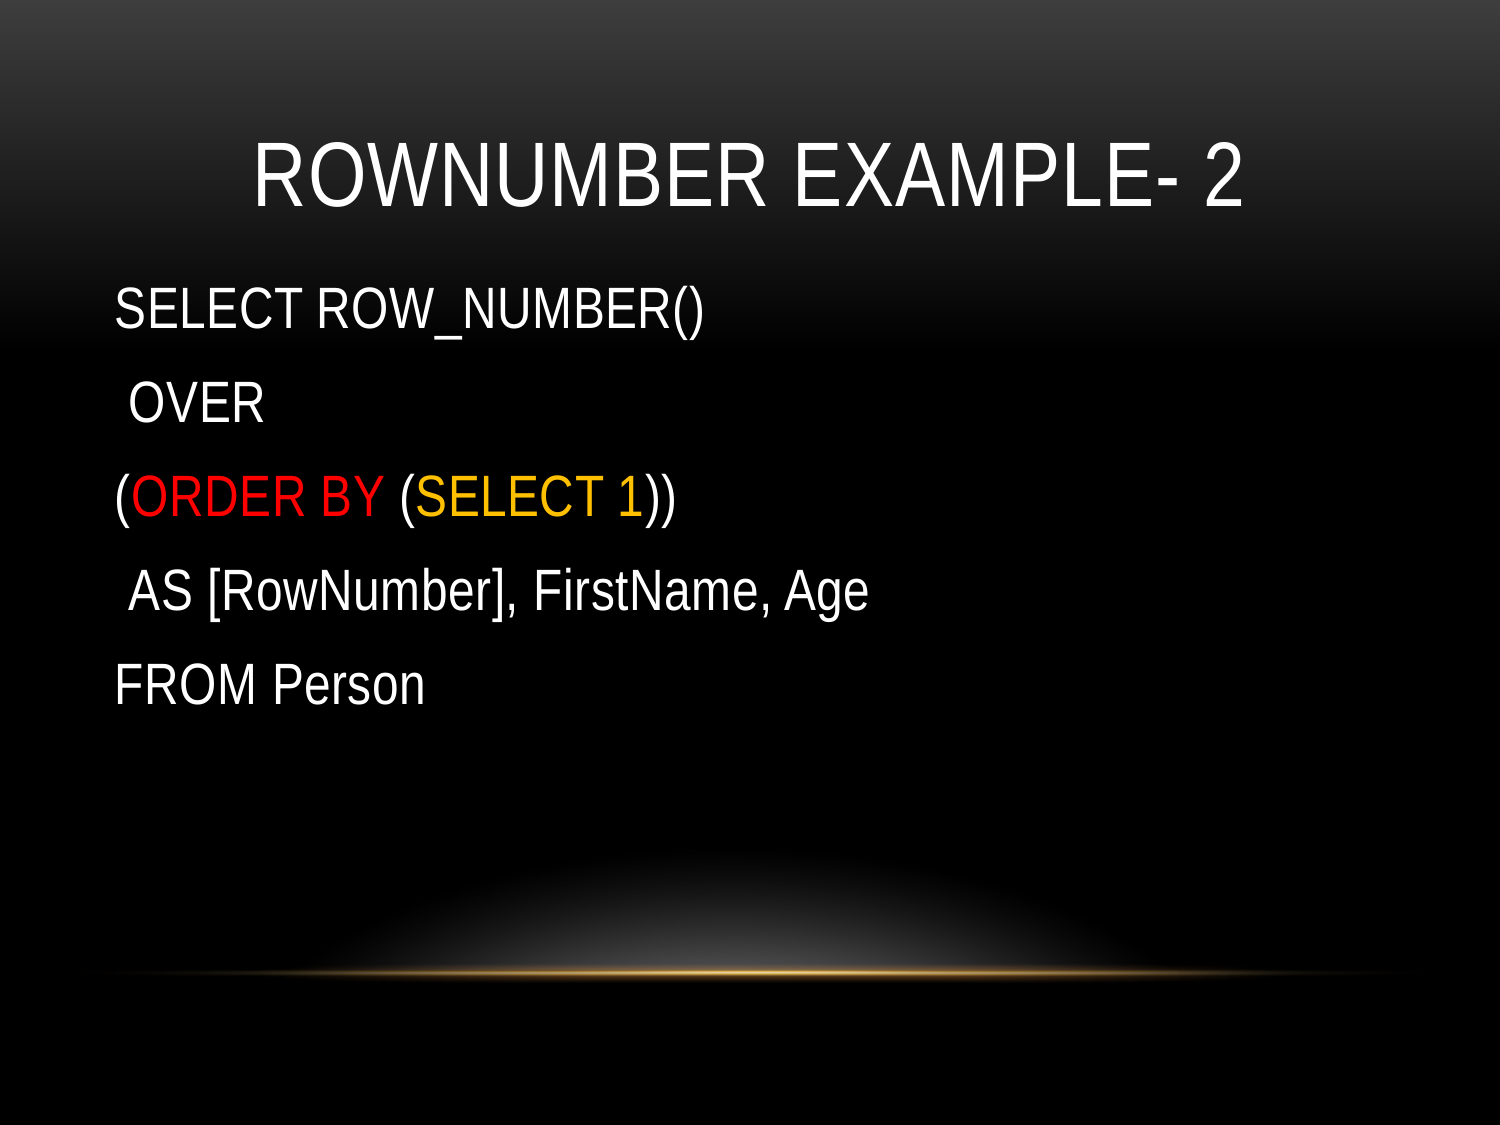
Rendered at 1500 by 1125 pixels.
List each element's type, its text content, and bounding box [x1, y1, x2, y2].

picture [0, 0, 1500, 1125]
list SELECT ROW_NUMBER() OVER (ORDER BY (SELECT 1)) AS [RowNumber], FirstName, Age FROM Person [99, 262, 1400, 938]
title ROWNUMBER EXAMPLE- 2 [99, 45, 1400, 233]
